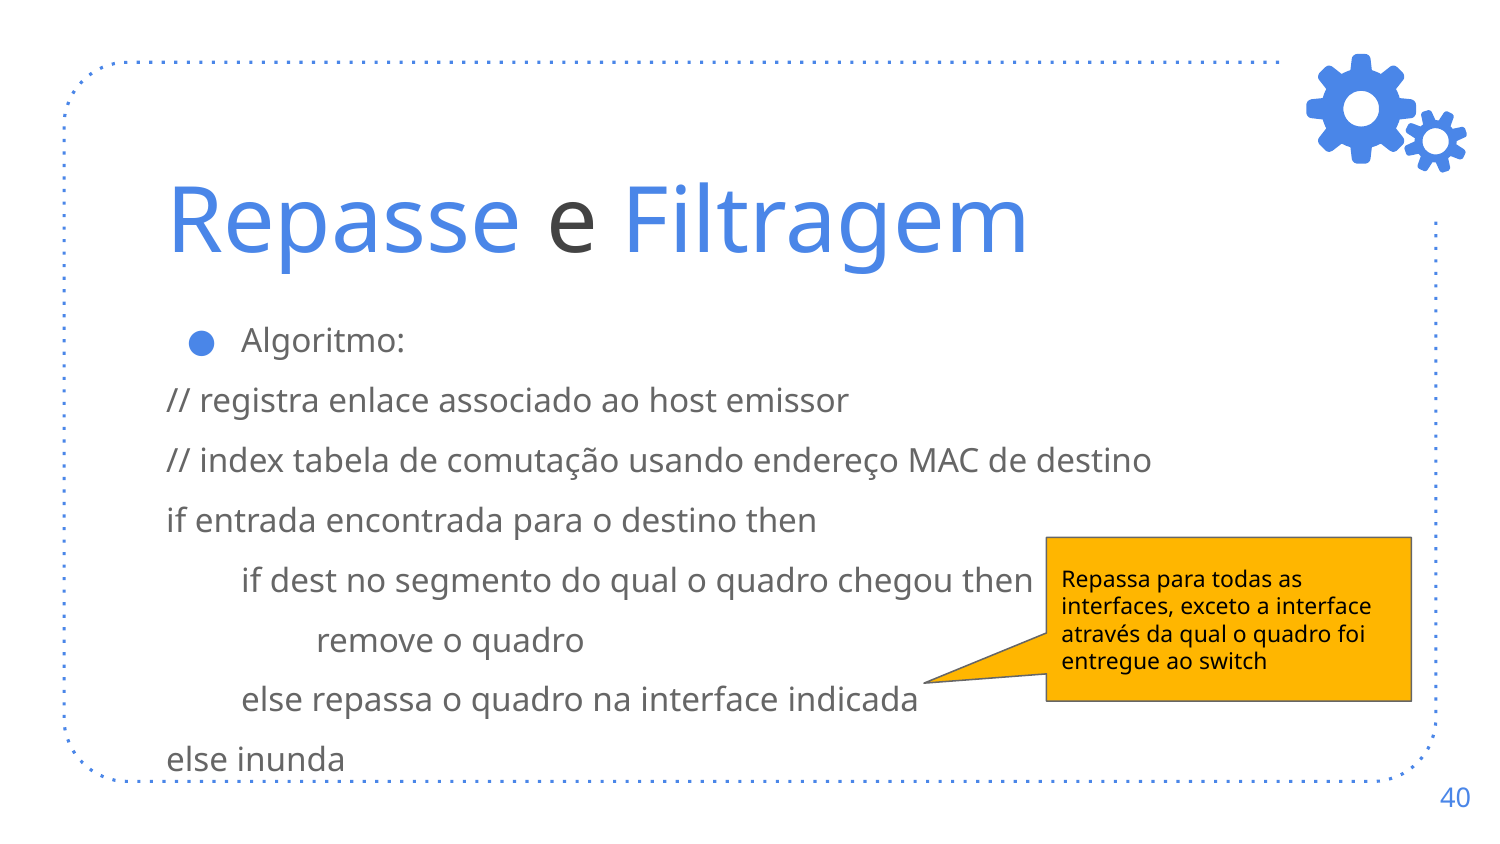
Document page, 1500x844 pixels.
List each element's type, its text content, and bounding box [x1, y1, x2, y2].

title Repasse e Filtragem [151, 146, 1278, 284]
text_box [1306, 53, 1467, 173]
slide_number ‹#› [1411, 753, 1500, 844]
text_box Repassa para todas as interfaces, exceto a interface através da qual o quadro foi entregue ao switch [923, 537, 1412, 702]
list Algoritmo: // registra enlace associado ao host emissor // index tabela de comutação usando endereço MAC de destino if entrada encontrada para o destino then if dest no segmento do qual o quadro chegou then remove o quadro else repassa o quadro na interface indicada else inunda [151, 284, 1400, 673]
